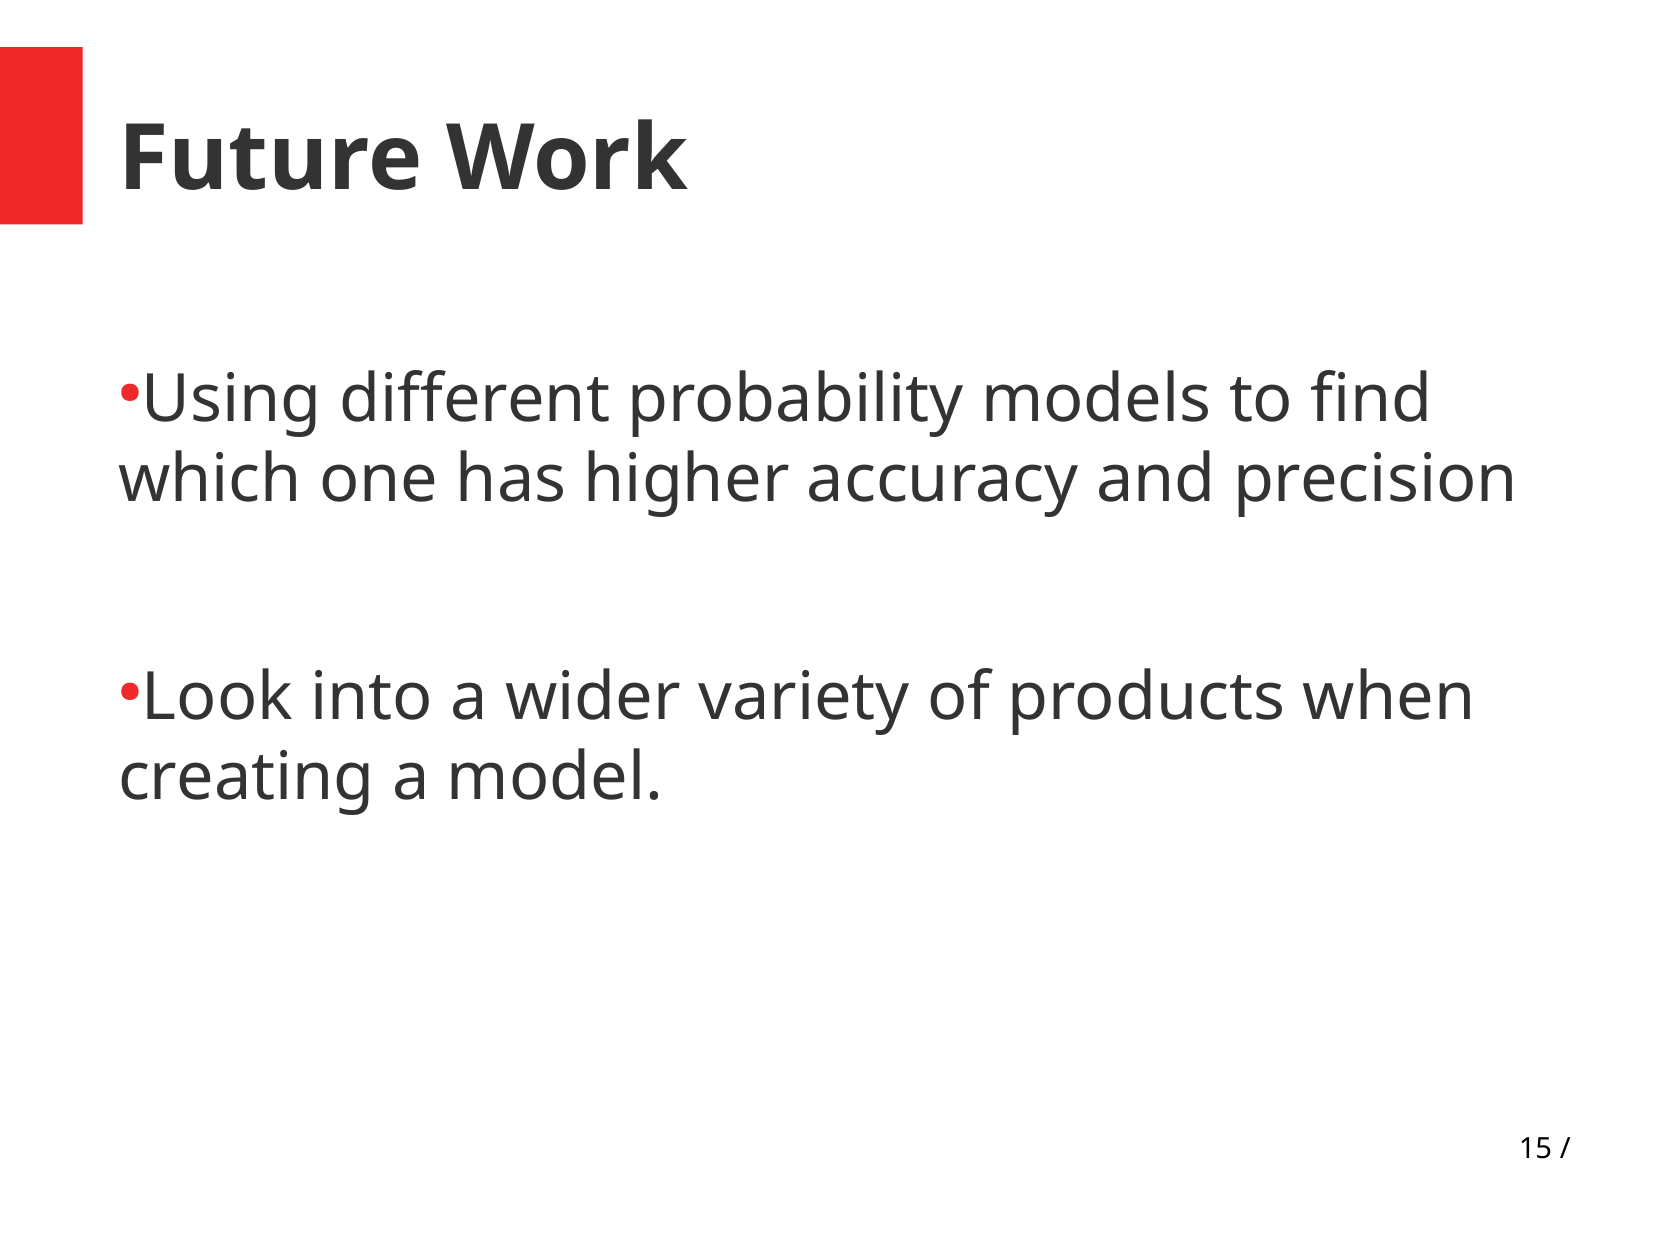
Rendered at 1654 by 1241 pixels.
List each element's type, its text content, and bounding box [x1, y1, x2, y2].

slide_number 15 / [1185, 1129, 1571, 1216]
title Future Work [118, 49, 1571, 257]
list Using different probability models to find which one has higher accuracy and precision Look into a wider variety of products when creating a model. [118, 354, 1536, 1074]
